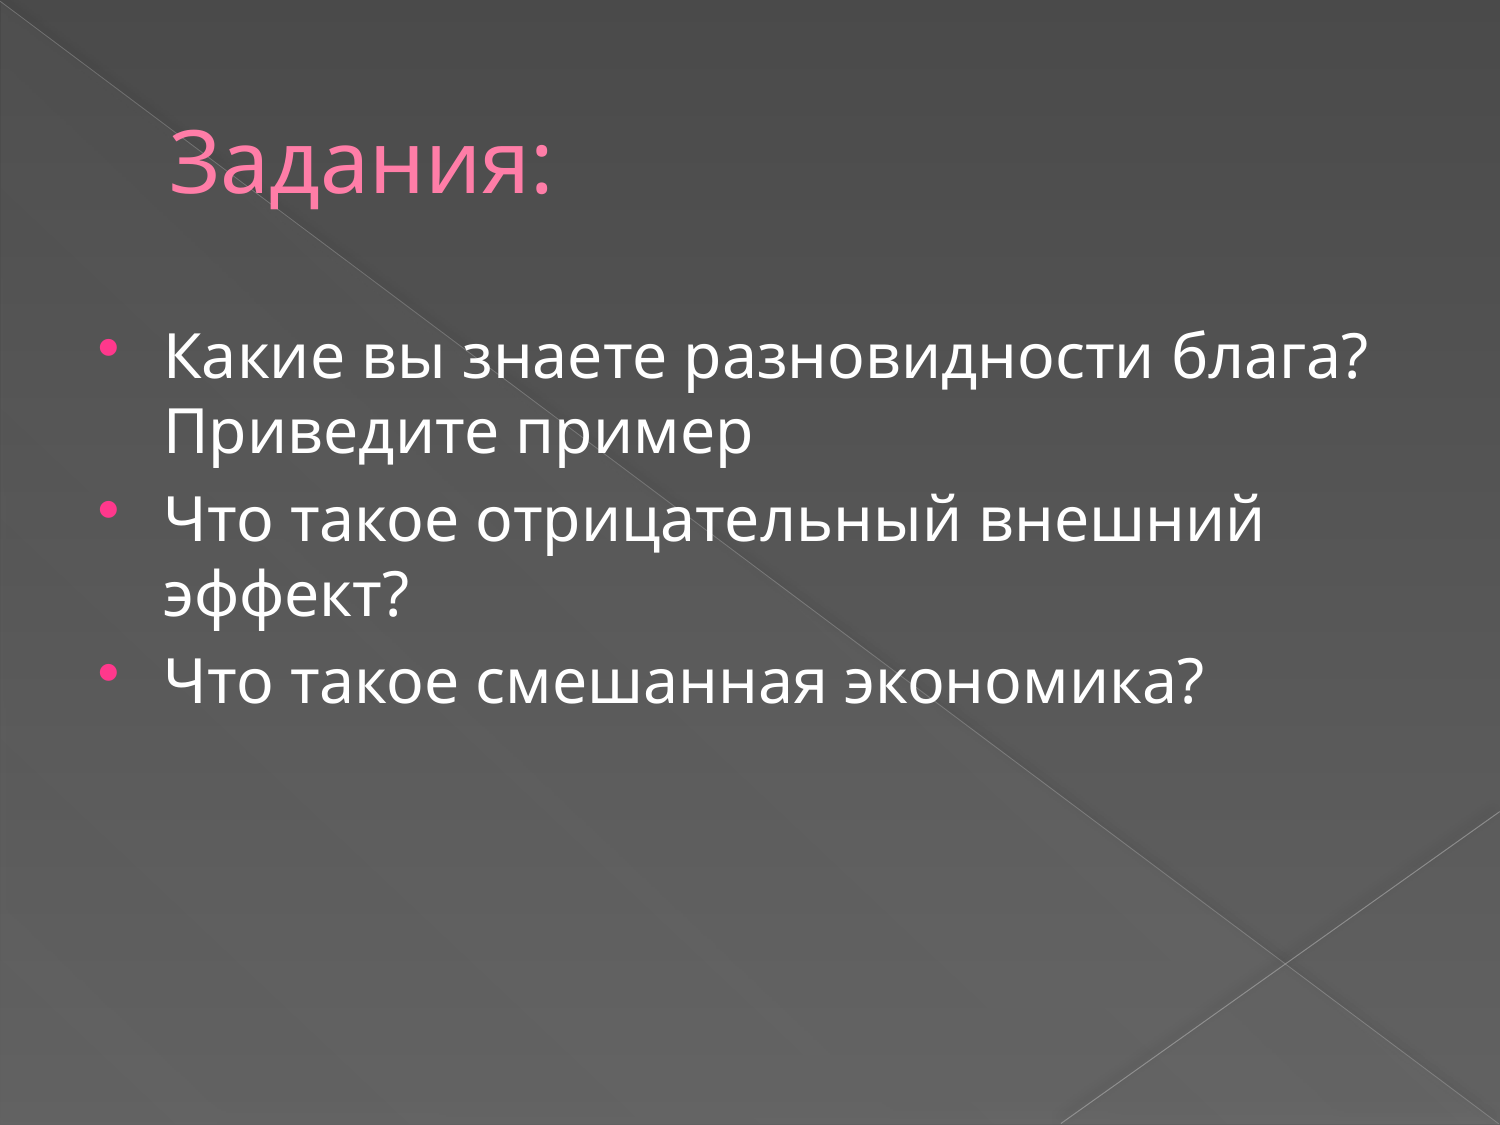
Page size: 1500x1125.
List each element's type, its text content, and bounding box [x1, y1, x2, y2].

title Задания: [75, 43, 1425, 274]
list Какие вы знаете разновидности блага? Приведите пример Что такое отрицательный внешний эффект? Что такое смешанная экономика? [75, 308, 1425, 1059]
